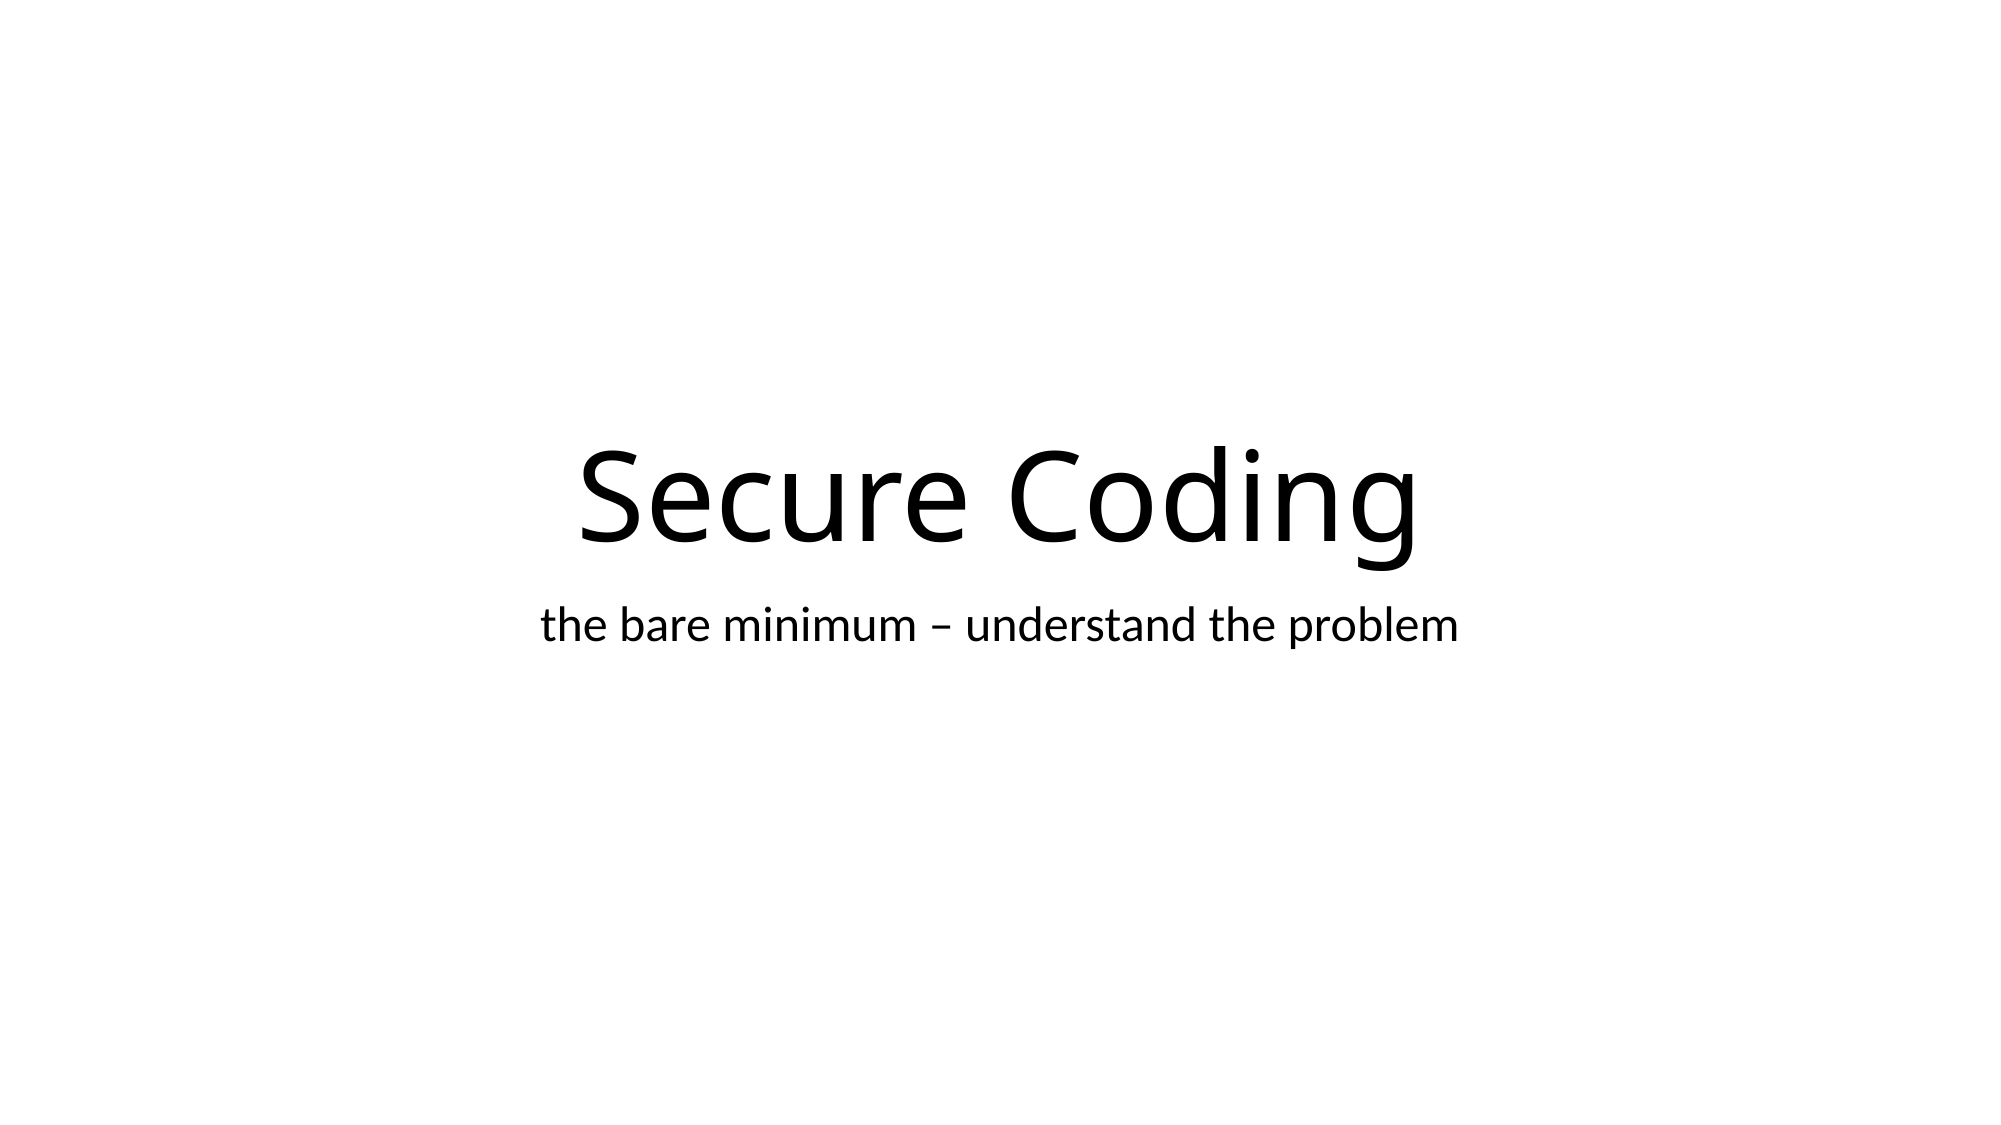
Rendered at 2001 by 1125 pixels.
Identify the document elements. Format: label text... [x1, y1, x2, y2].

subtitle the bare minimum – understand the problem [249, 590, 1750, 863]
title Secure Coding [249, 184, 1750, 576]
